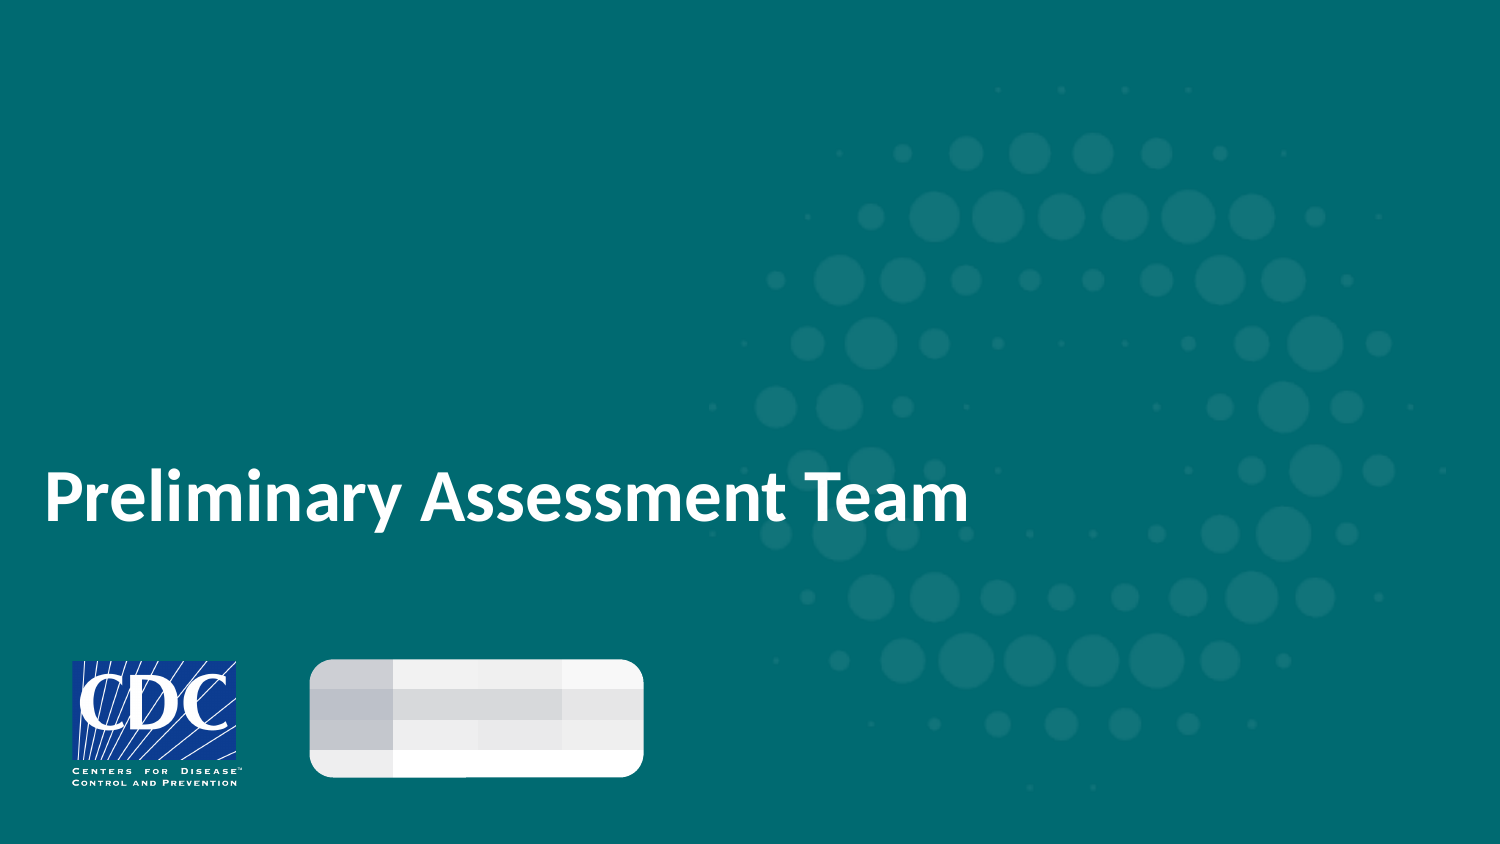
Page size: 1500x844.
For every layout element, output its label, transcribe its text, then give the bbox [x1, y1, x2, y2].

picture [709, 82, 1446, 797]
picture [72, 661, 236, 760]
picture [72, 762, 242, 786]
title Preliminary Assessment Team [29, 400, 704, 544]
